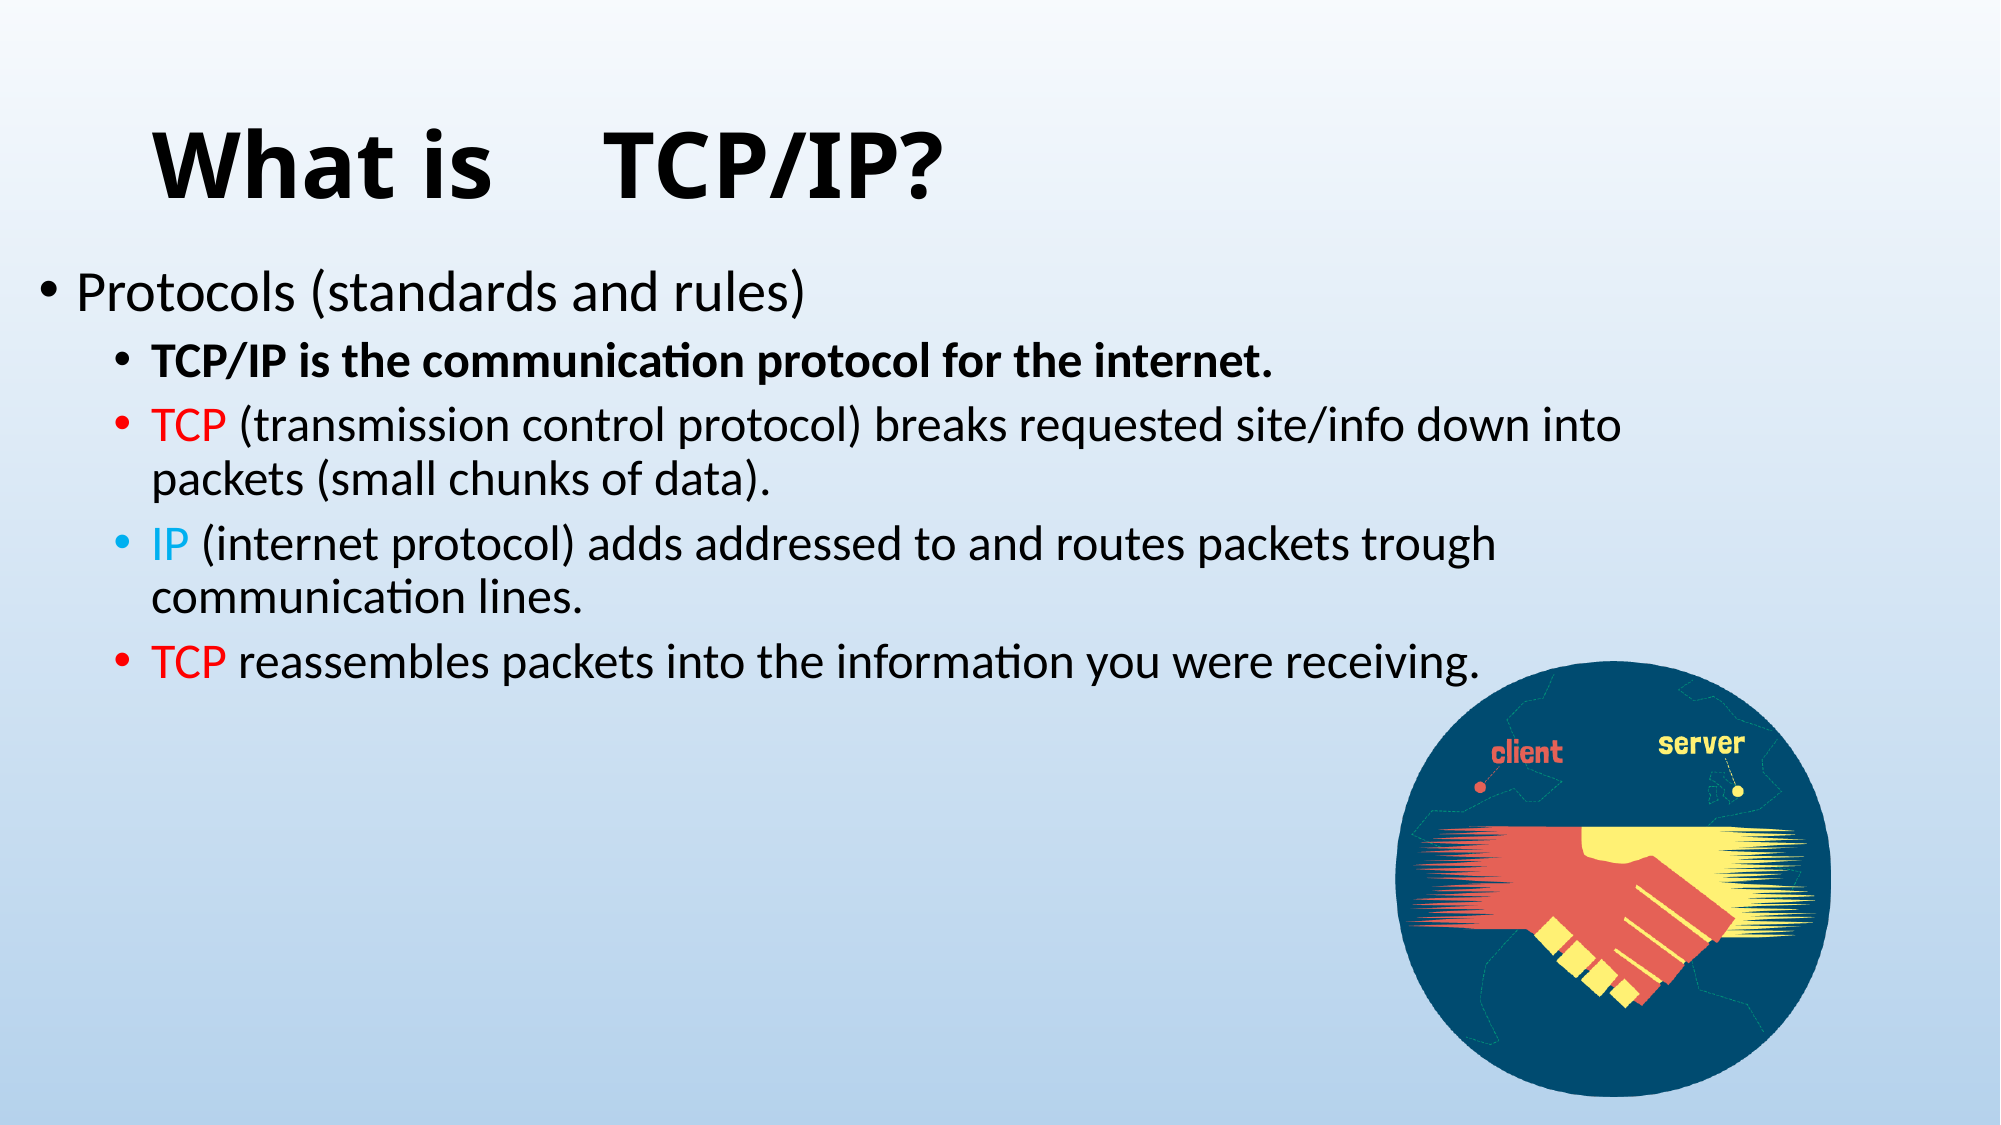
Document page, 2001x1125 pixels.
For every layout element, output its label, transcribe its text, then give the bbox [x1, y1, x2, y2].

picture [1733, 786, 1743, 796]
picture [1426, 827, 1800, 1007]
picture [1521, 747, 1533, 763]
picture [1515, 747, 1519, 762]
picture [1551, 741, 1562, 762]
picture [1536, 747, 1548, 762]
picture [1395, 661, 1593, 860]
picture [1634, 661, 1831, 850]
picture [1675, 737, 1687, 754]
picture [1719, 736, 1731, 753]
picture [1395, 897, 1585, 1097]
picture [1475, 782, 1485, 792]
picture [1660, 737, 1672, 754]
picture [1735, 737, 1744, 753]
picture [1492, 747, 1504, 763]
picture [1507, 739, 1511, 762]
picture [1691, 737, 1700, 753]
title What is TCP/IP? [137, 59, 1863, 278]
picture [1642, 910, 1831, 1097]
picture [1704, 737, 1716, 753]
list Protocols (standards and rules) TCP/IP is the communication protocol for the internet. TCP (transmission control protocol) breaks requested site/info down into packets (small chunks of data). IP (internet protocol) adds addressed to and routes packets trough communication lines. TCP reassembles packets into the information you were receiving. [23, 253, 1749, 968]
